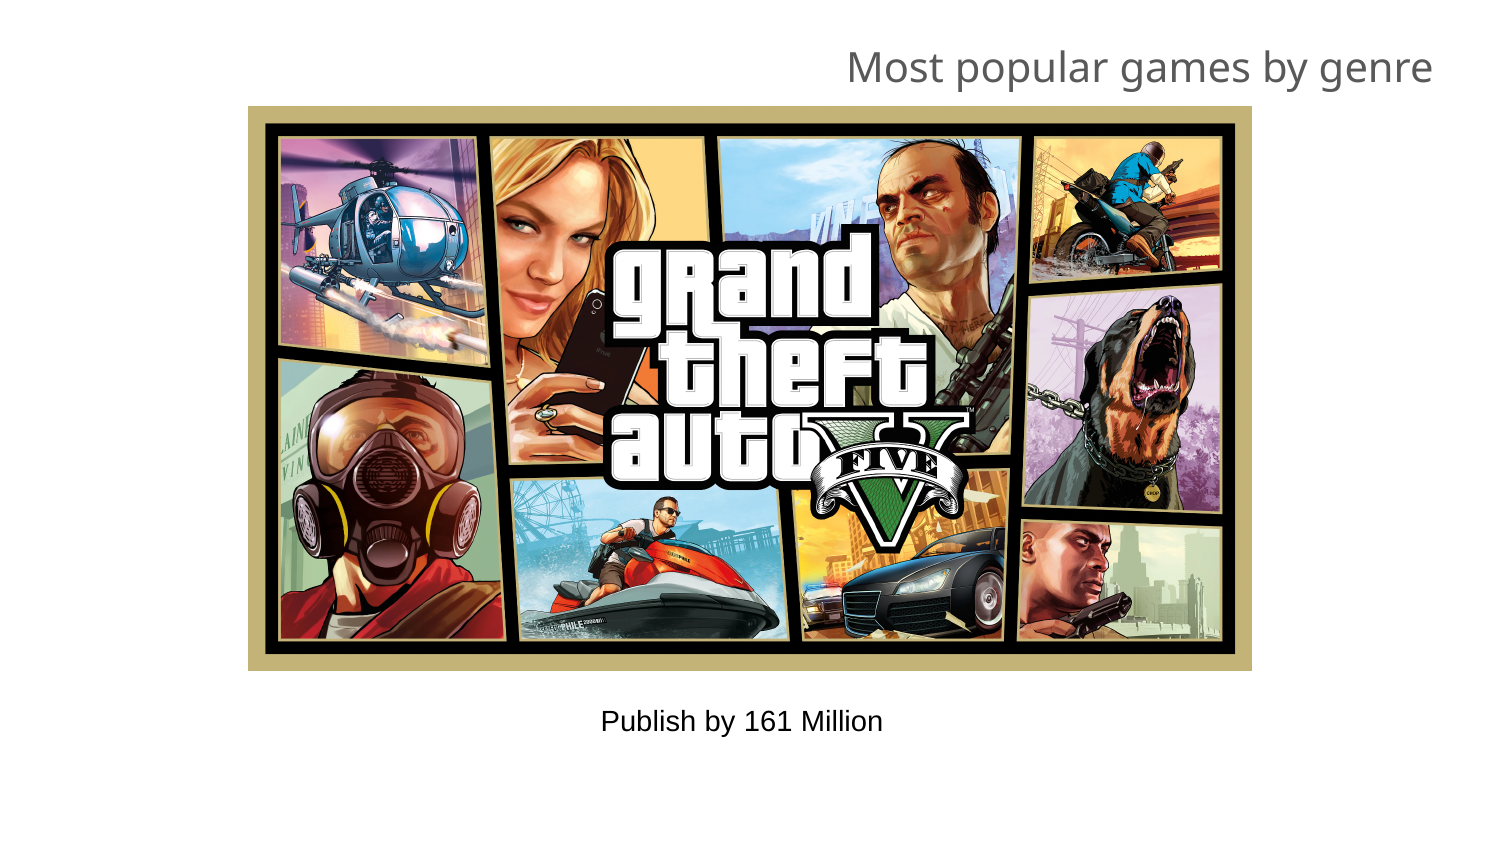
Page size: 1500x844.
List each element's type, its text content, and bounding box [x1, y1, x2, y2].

picture [248, 105, 1252, 671]
text_box Publish by 161 Million [585, 687, 915, 753]
title Most popular games by genre [51, 18, 1449, 113]
